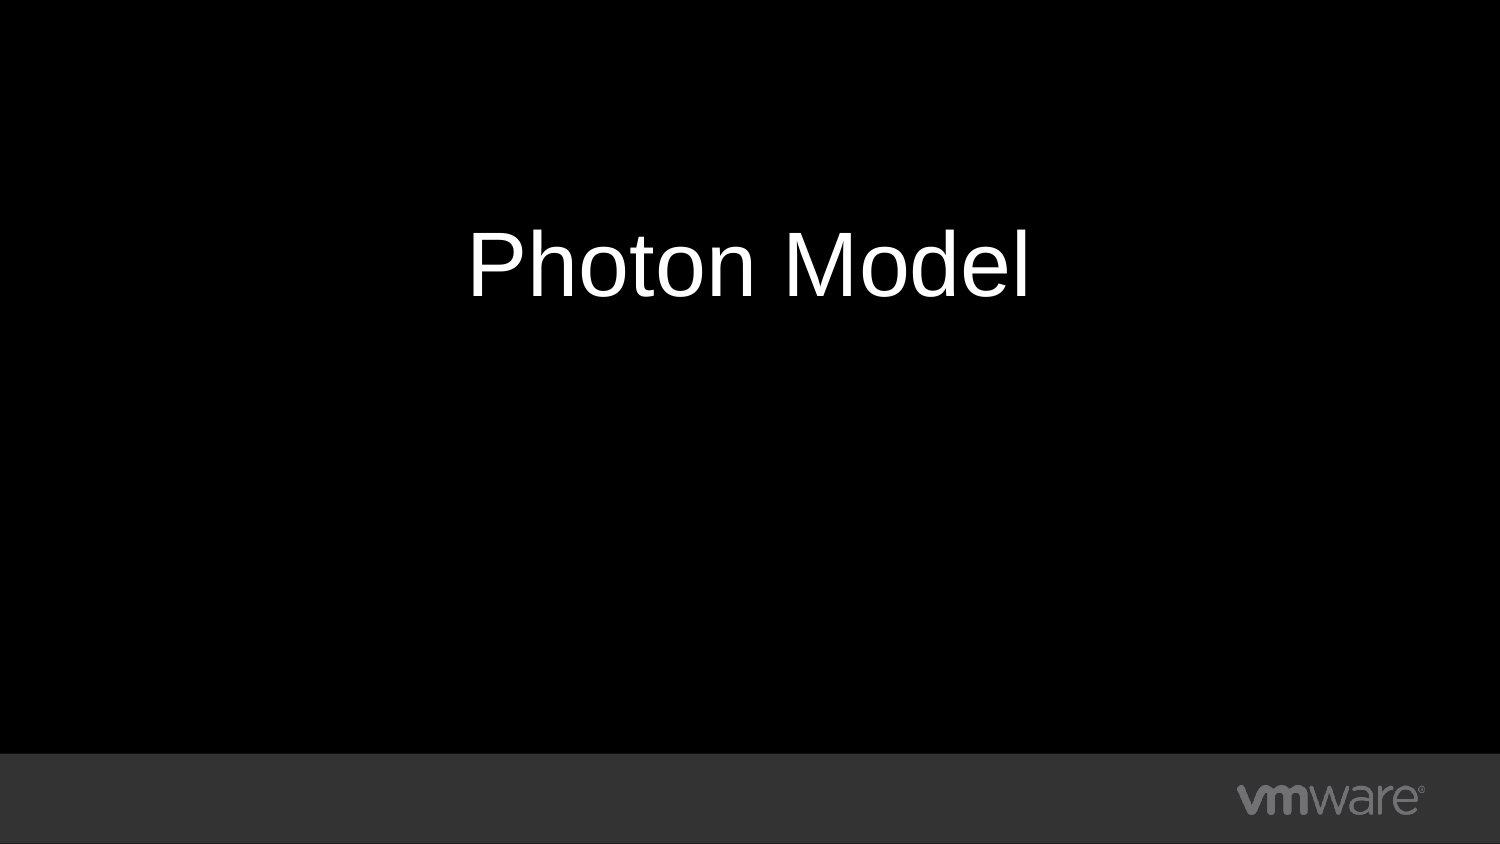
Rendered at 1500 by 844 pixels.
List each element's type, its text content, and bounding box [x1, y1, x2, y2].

title Photon Model [112, 174, 1388, 356]
picture [1237, 785, 1425, 815]
